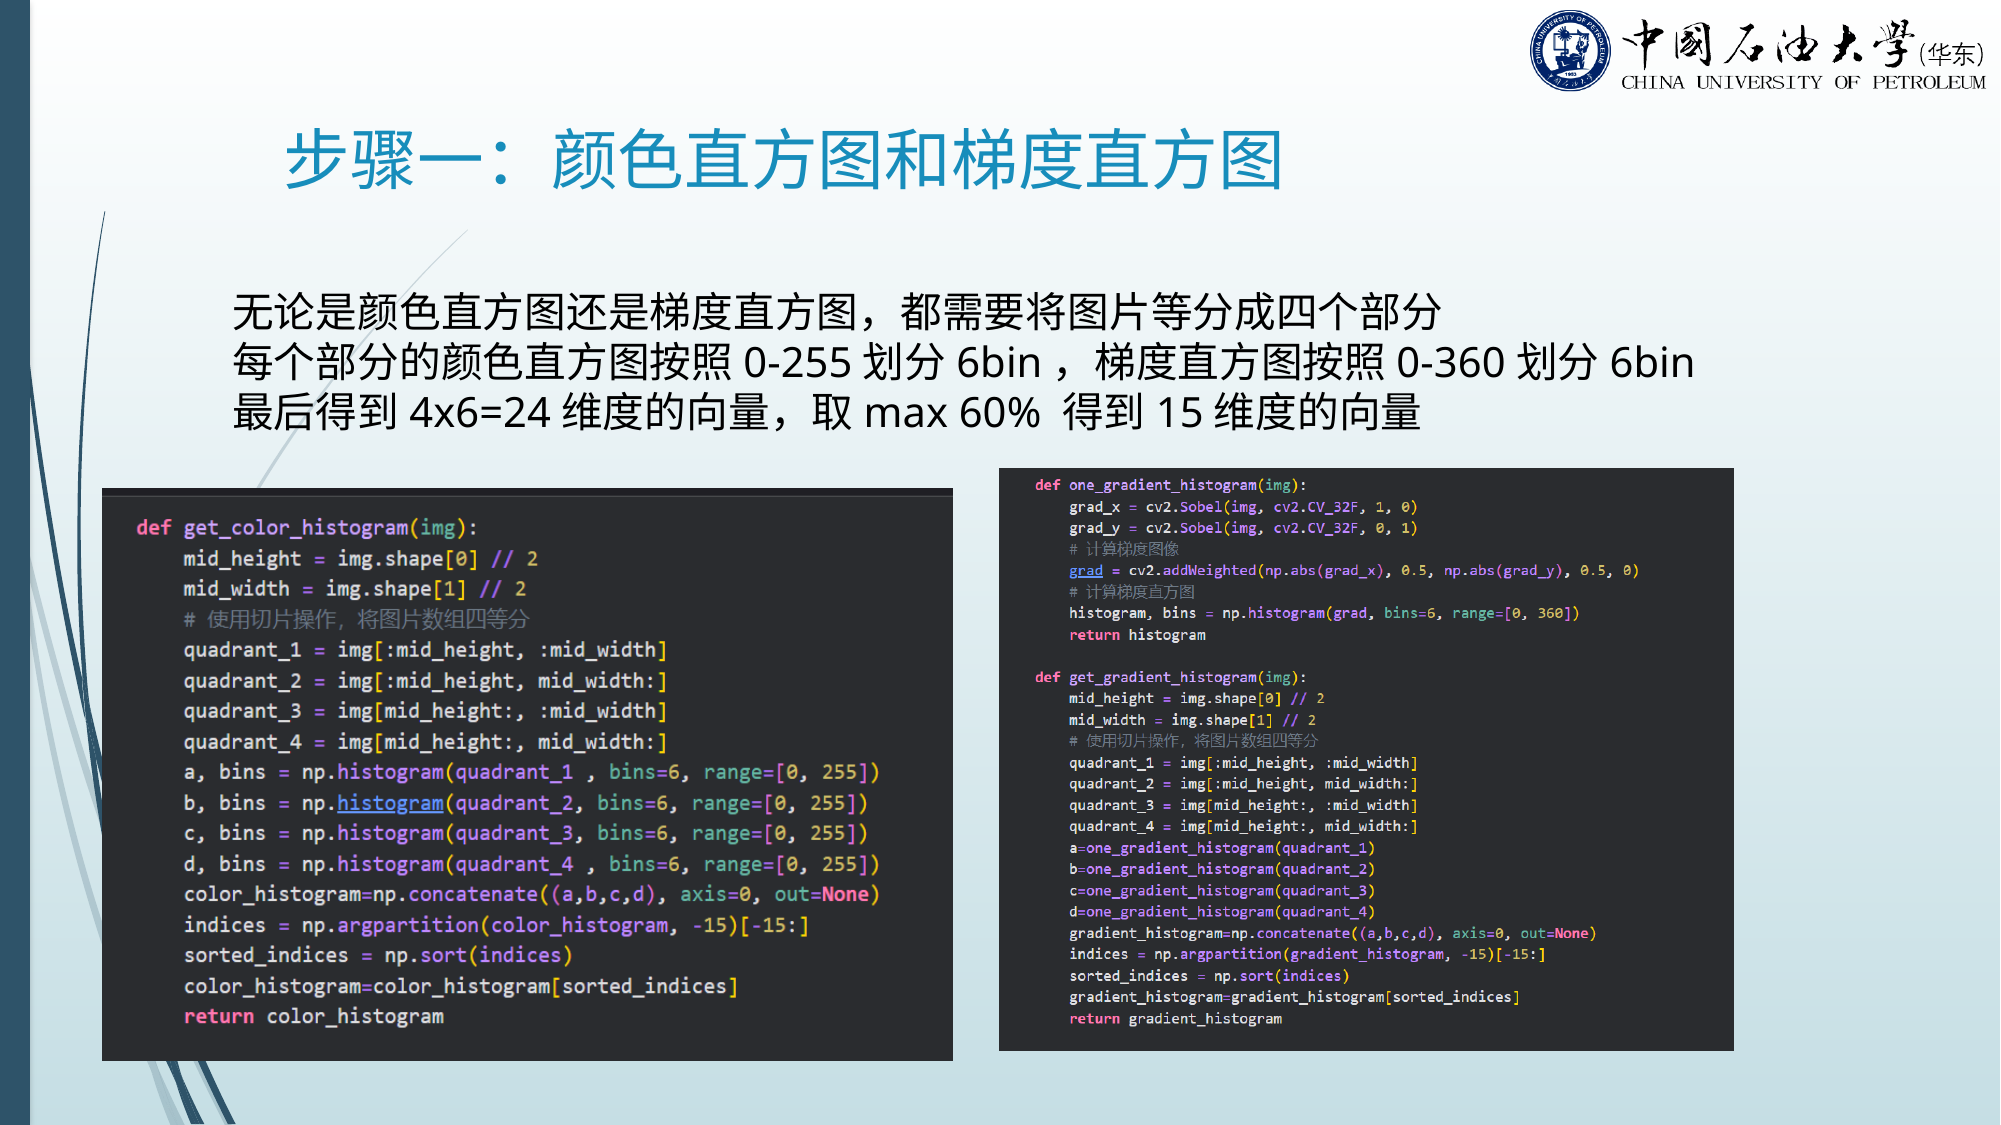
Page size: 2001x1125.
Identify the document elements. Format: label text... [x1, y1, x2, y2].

picture [999, 468, 1734, 1051]
picture [1518, 0, 2000, 101]
text_box 无论是颜色直方图还是梯度直方图，都需要将图片等分成四个部分 每个部分的颜色直方图按照0-255划分6bin，梯度直方图按照0-360划分6bin 最后得到4x6=24维度的向量，取max 60% 得到15维度的向量 [217, 278, 1833, 444]
picture [102, 488, 953, 1062]
title 步骤一：颜色直方图和梯度直方图 [269, 110, 1731, 221]
